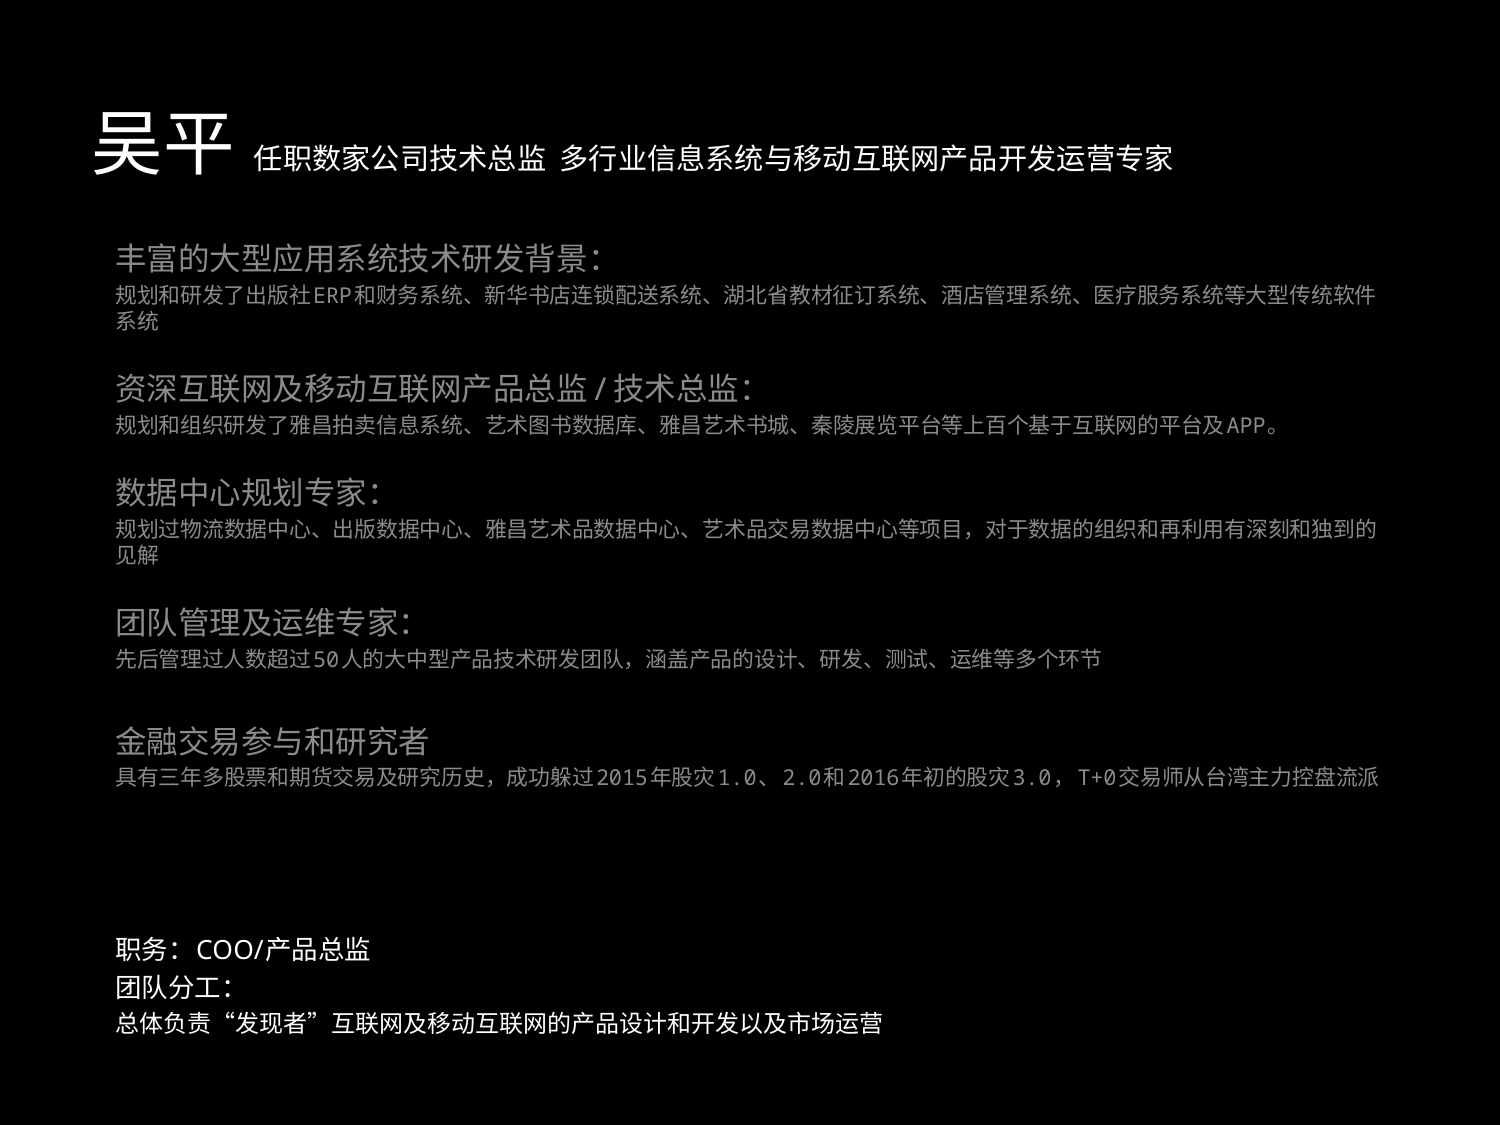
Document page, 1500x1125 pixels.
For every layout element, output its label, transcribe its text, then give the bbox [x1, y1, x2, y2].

text_box 职务：COO/产品总监 团队分工： 总体负责“发现者”互联网及移动互联网的产品设计和开发以及市场运营 [98, 915, 1437, 1049]
subtitle 丰富的大型应用系统技术研发背景： 规划和研发了出版社ERP和财务系统、新华书店连锁配送系统、湖北省教材征订系统、酒店管理系统、医疗服务系统等大型传统软件系统 资深互联网及移动互联网产品总监/技术总监： 规划和组织研发了雅昌拍卖信息系统、艺术图书数据库、雅昌艺术书城、秦陵展览平台等上百个基于互联网的平台及APP。 数据中心规划专家： 规划过物流数据中心、出版数据中心、雅昌艺术品数据中心、艺术品交易数据中心等项目，对于数据的组织和再利用有深刻和独到的见解 团队管理及运维专家： 先后管理过人数超过50人的大中型产品技术研发团队，涵盖产品的设计、研发、测试、运维等多个环节 金融交易参与和研究者 具有三年多股票和期货交易及研究历史，成功躲过2015年股灾1.0、2.0和2016年初的股灾3.0，T+0交易师从台湾主力控盘流派 [98, 230, 1402, 836]
title 吴平 任职数家公司技术总监 多行业信息系统与移动互联网产品开发运营专家 [75, 88, 1437, 246]
